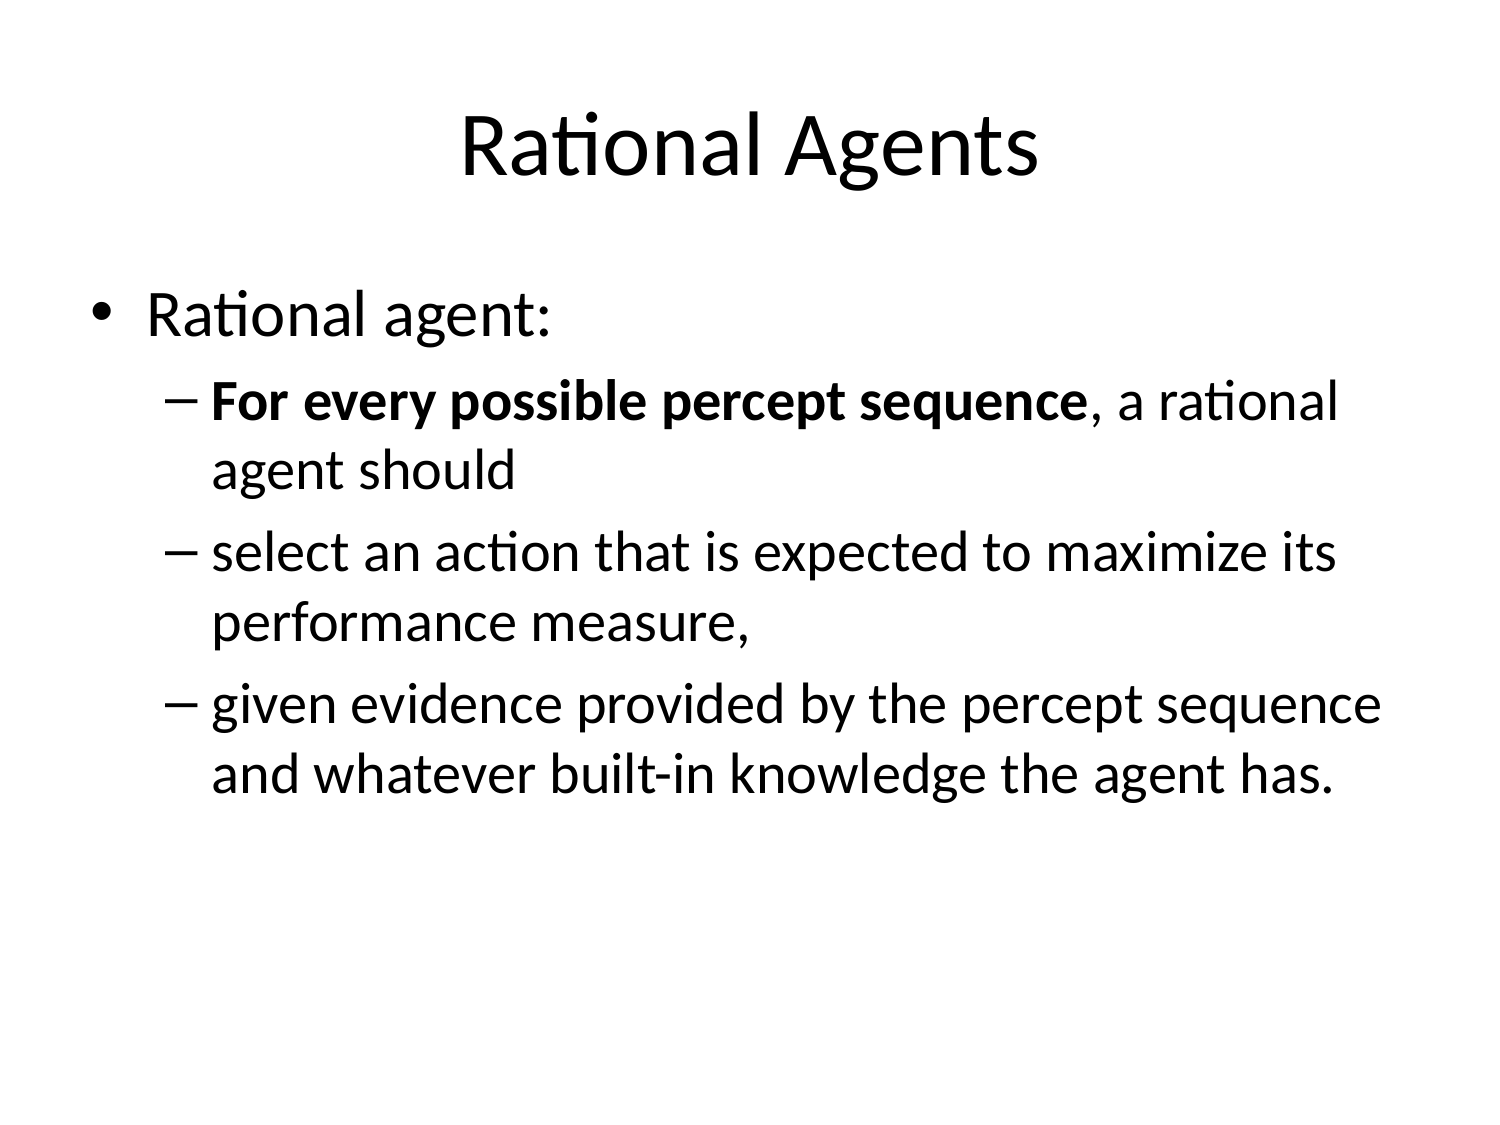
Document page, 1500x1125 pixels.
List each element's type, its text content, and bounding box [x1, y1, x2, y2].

title Rational Agents [75, 45, 1425, 233]
list Rational agent: For every possible percept sequence, a rational agent should select an action that is expected to maximize its performance measure, given evidence provided by the percept sequence and whatever built-in knowledge the agent has. [75, 262, 1425, 1005]
